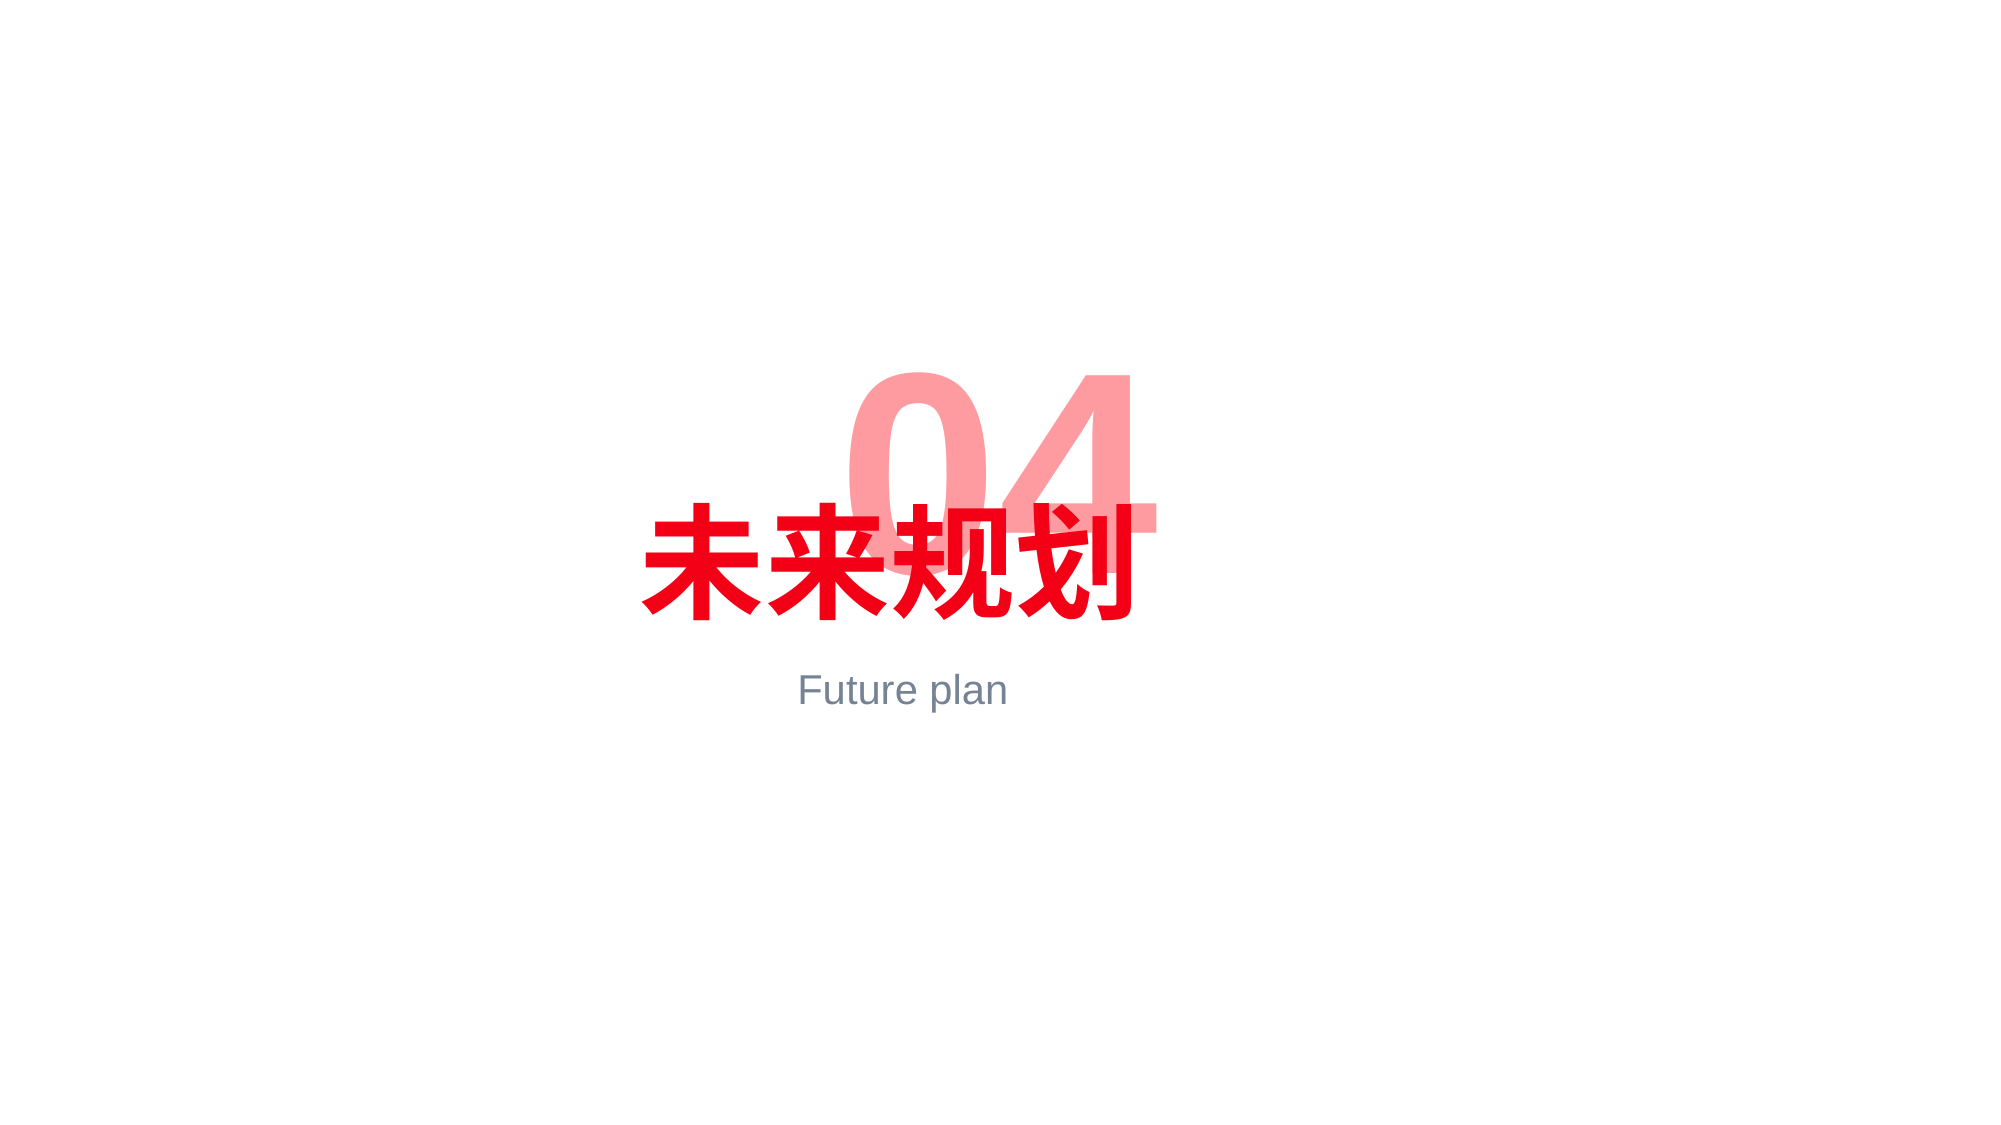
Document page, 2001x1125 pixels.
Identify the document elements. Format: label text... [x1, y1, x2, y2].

text_box 04 [838, 278, 1174, 496]
text_box Future plan [797, 661, 1215, 715]
text_box 未来规划 [639, 496, 1372, 642]
